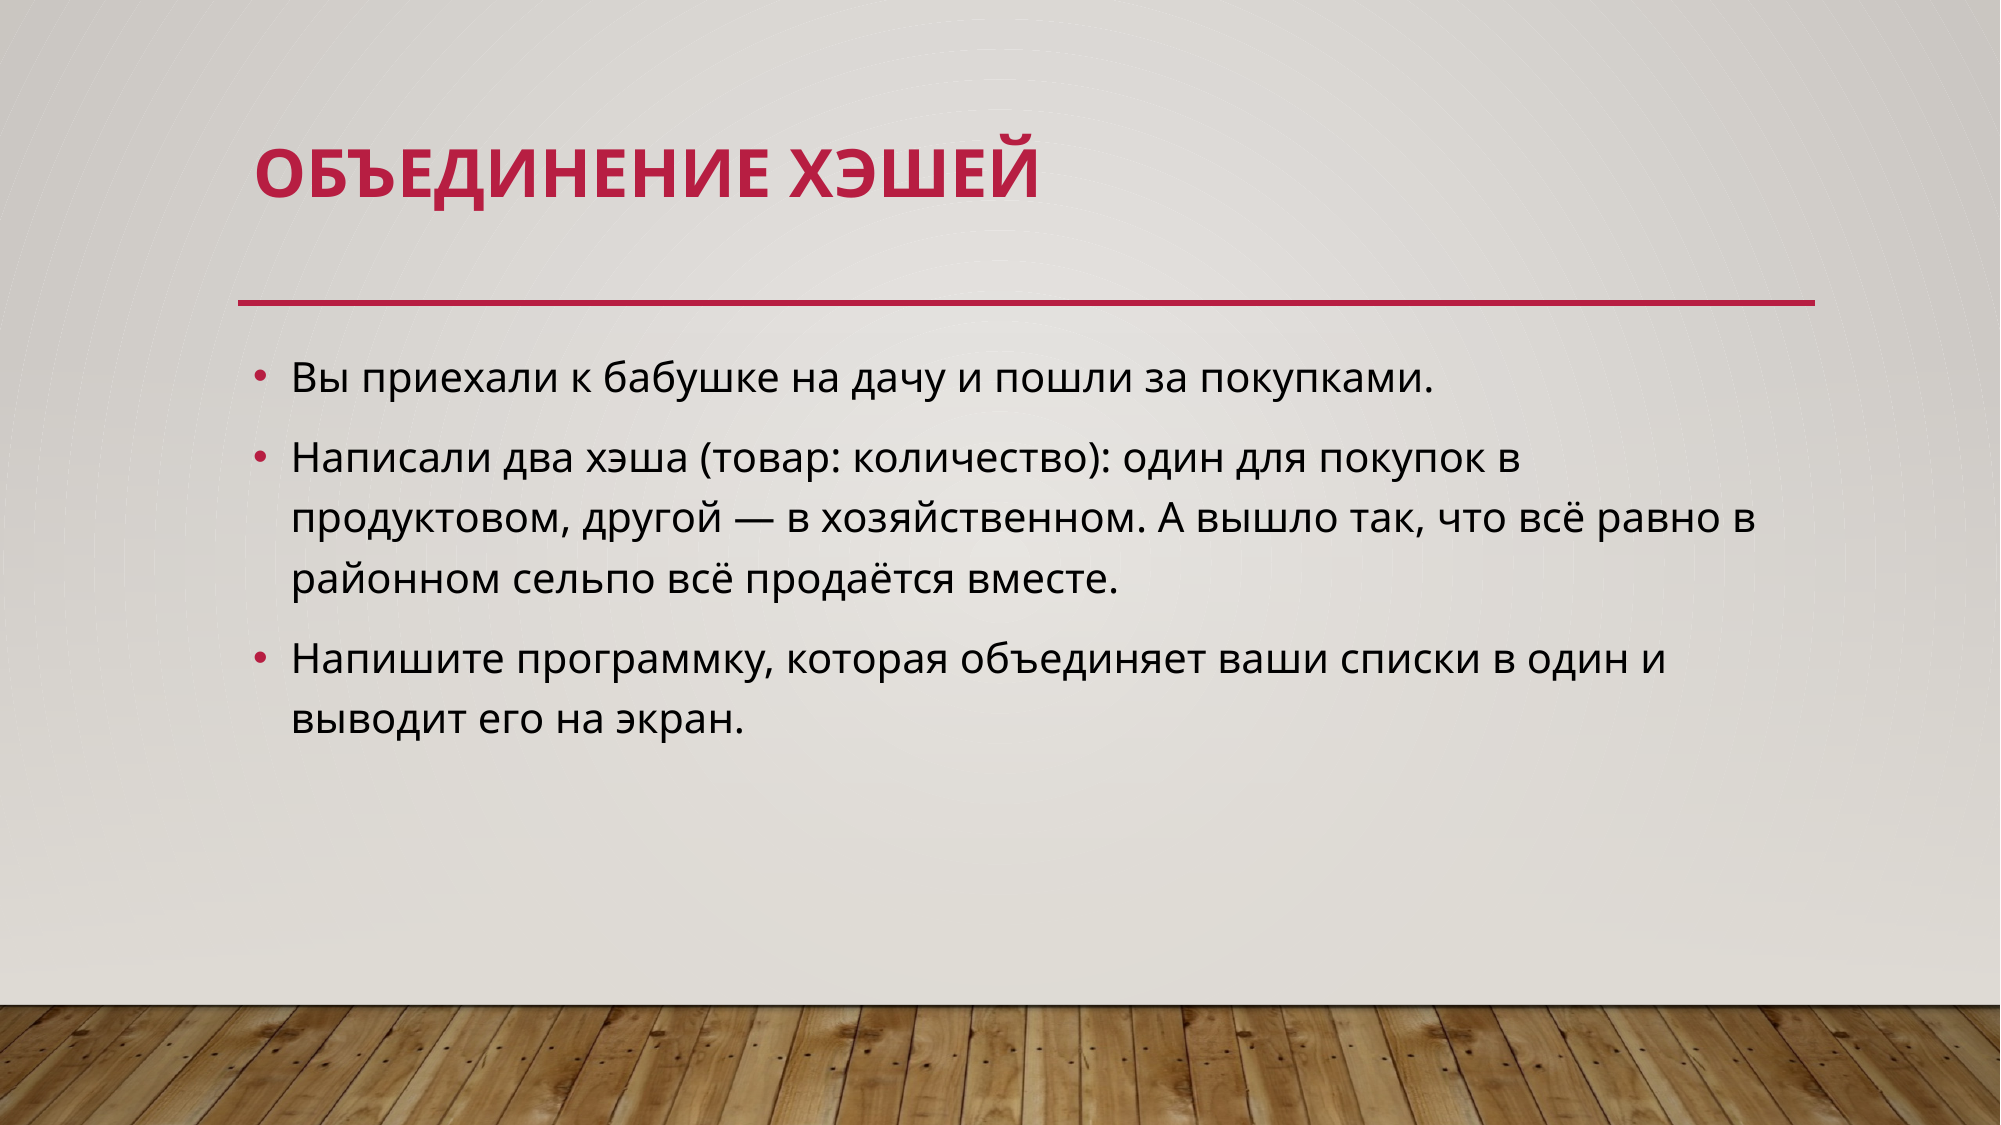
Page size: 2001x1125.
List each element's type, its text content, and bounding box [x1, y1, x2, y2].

picture [0, 1005, 2000, 1125]
list Вы приехали к бабушке на дачу и пошли за покупками. Написали два хэша (товар: количество): один для покупок в продуктовом, другой — в хозяйственном. А вышло так, что всё равно в районном сельпо всё продаётся вместе. Напишите программку, которая объединяет ваши списки в один и выводит его на экран. [238, 332, 1814, 994]
title Объединение хэшей [238, 131, 1814, 305]
